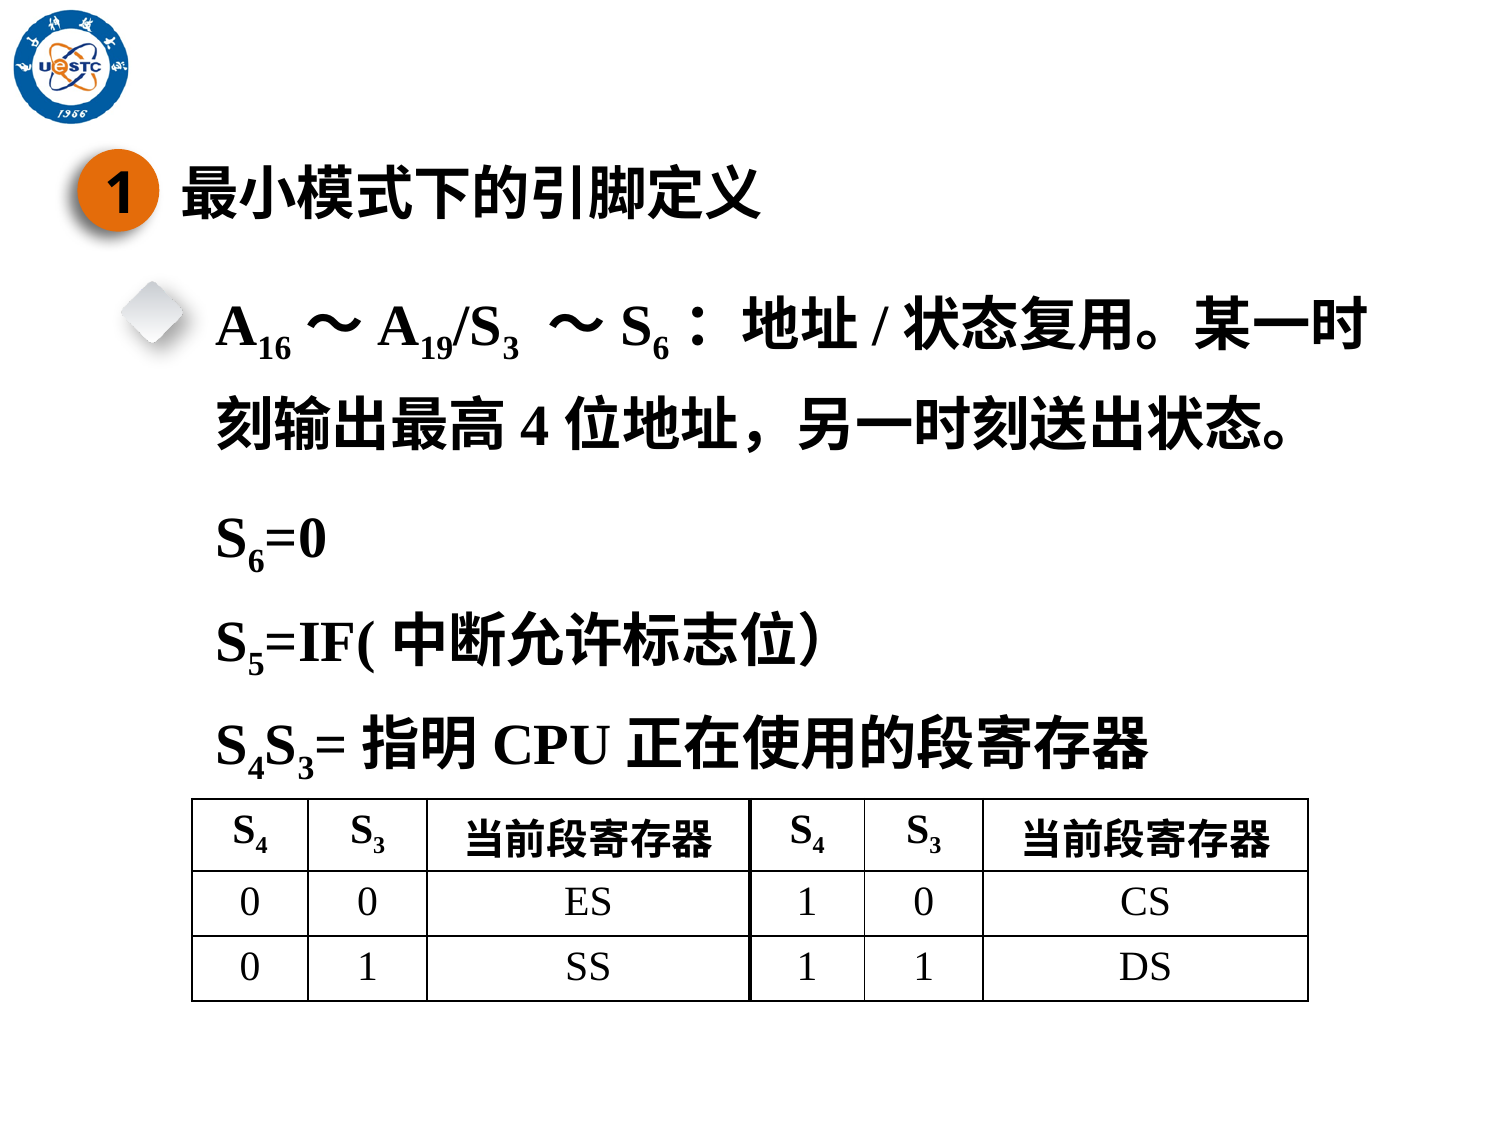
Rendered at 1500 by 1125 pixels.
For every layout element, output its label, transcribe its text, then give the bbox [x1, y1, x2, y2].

text_box 最小模式下的引脚定义 [165, 149, 778, 234]
text_box S6=0 S5=IF(中断允许标志位） S4S3=指明CPU正在使用的段寄存器 [200, 468, 1424, 794]
table_header S4 [752, 800, 864, 870]
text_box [114, 255, 1424, 445]
table_cell 0 [193, 937, 307, 1000]
table_header S4 [193, 800, 307, 870]
table_cell 1 [752, 872, 864, 935]
table_cell 1 [752, 937, 864, 1000]
picture [6, 8, 136, 126]
table_cell 0 [865, 872, 982, 935]
table_cell 0 [309, 872, 426, 935]
table_cell CS [984, 872, 1307, 935]
table_cell 0 [193, 872, 307, 935]
table_header S3 [865, 800, 982, 870]
table_cell DS [984, 937, 1307, 1000]
text_box 1 [75, 146, 162, 234]
table_cell 1 [309, 937, 426, 1000]
table_cell ES [428, 872, 748, 935]
table_cell SS [428, 937, 748, 1000]
table_header S3 [309, 800, 426, 870]
table_cell 1 [865, 937, 982, 1000]
table_header 当前段寄存器 [428, 800, 748, 870]
table_header 当前段寄存器 [984, 800, 1307, 870]
